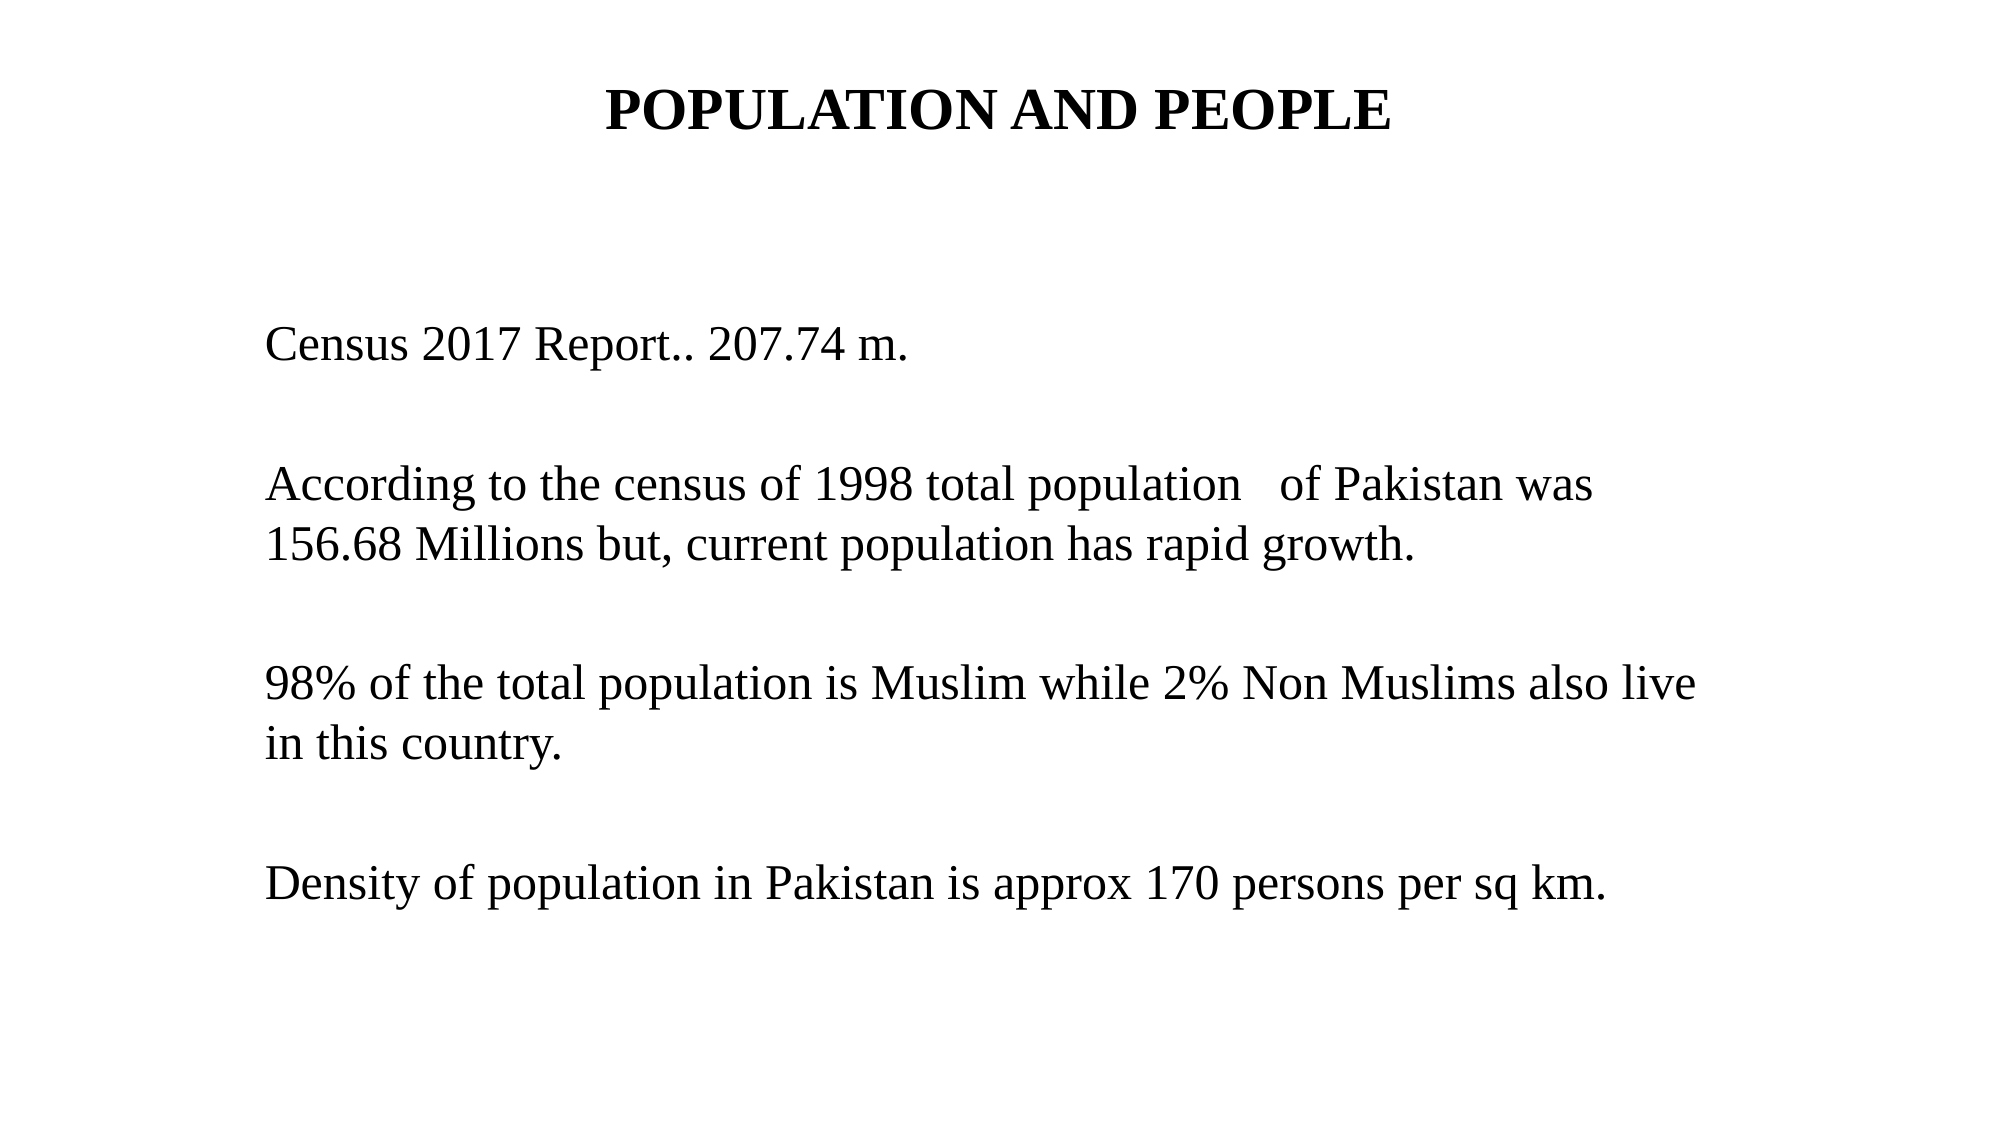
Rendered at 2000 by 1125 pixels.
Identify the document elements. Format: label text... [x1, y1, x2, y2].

title POPULATION AND PEOPLE [249, 62, 1750, 150]
list Census 2017 Report.. 207.74 m. According to the census of 1998 total population of Pakistan was 156.68 Millions but, current population has rapid growth. 98% of the total population is Muslim while 2% Non Muslims also live in this country. Density of population in Pakistan is approx 170 persons per sq km. [249, 162, 1749, 988]
